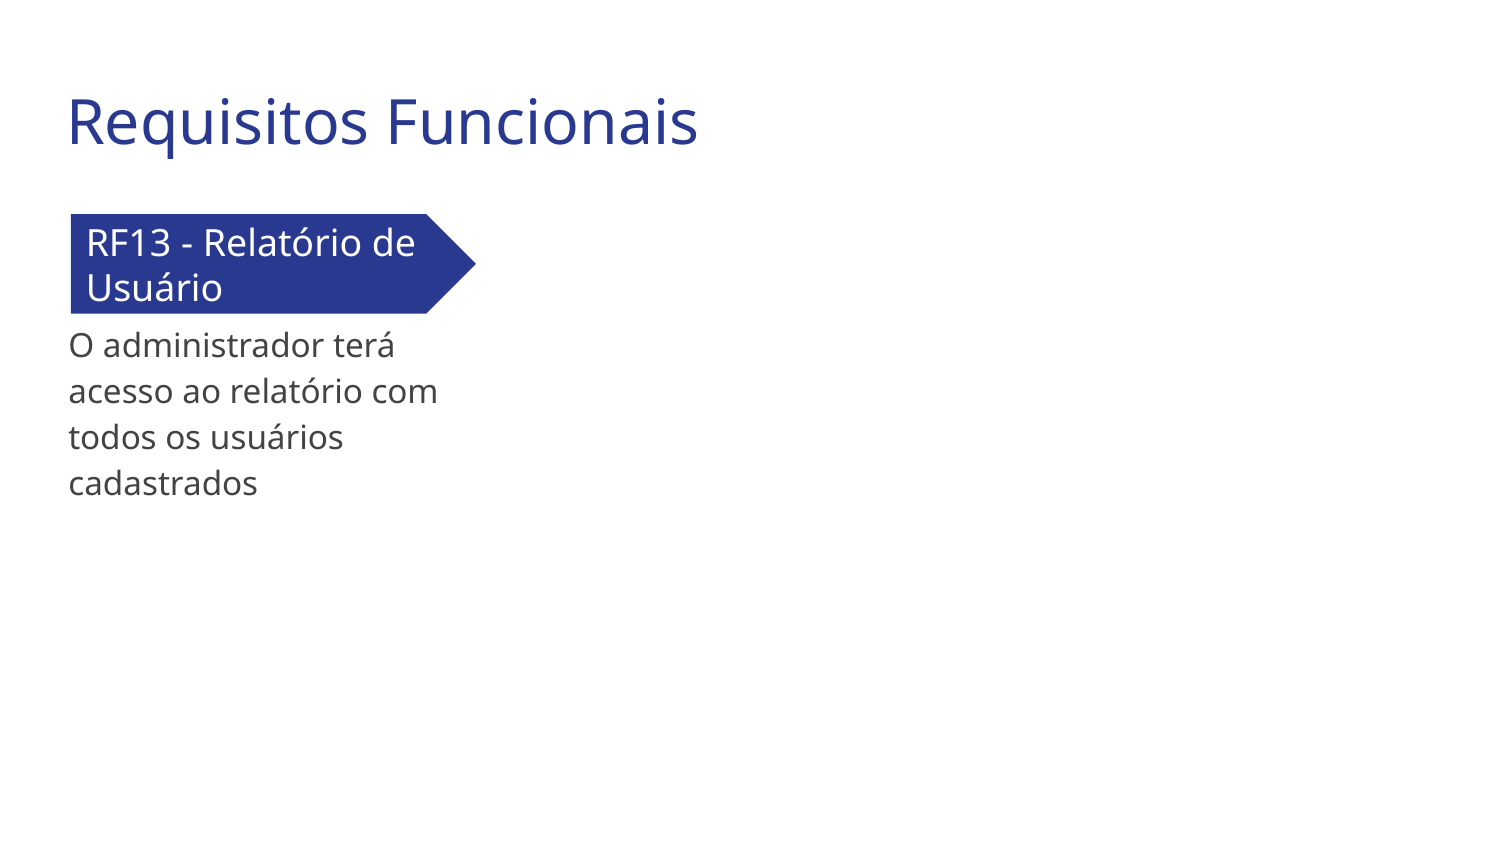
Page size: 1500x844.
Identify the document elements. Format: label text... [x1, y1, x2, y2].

list RF13 - Relatório de Usuário [70, 238, 442, 290]
list O administrador terá acesso ao relatório com todos os usuários cadastrados [53, 303, 459, 510]
text_box [70, 214, 476, 303]
title Requisitos Funcionais [51, 67, 1449, 167]
